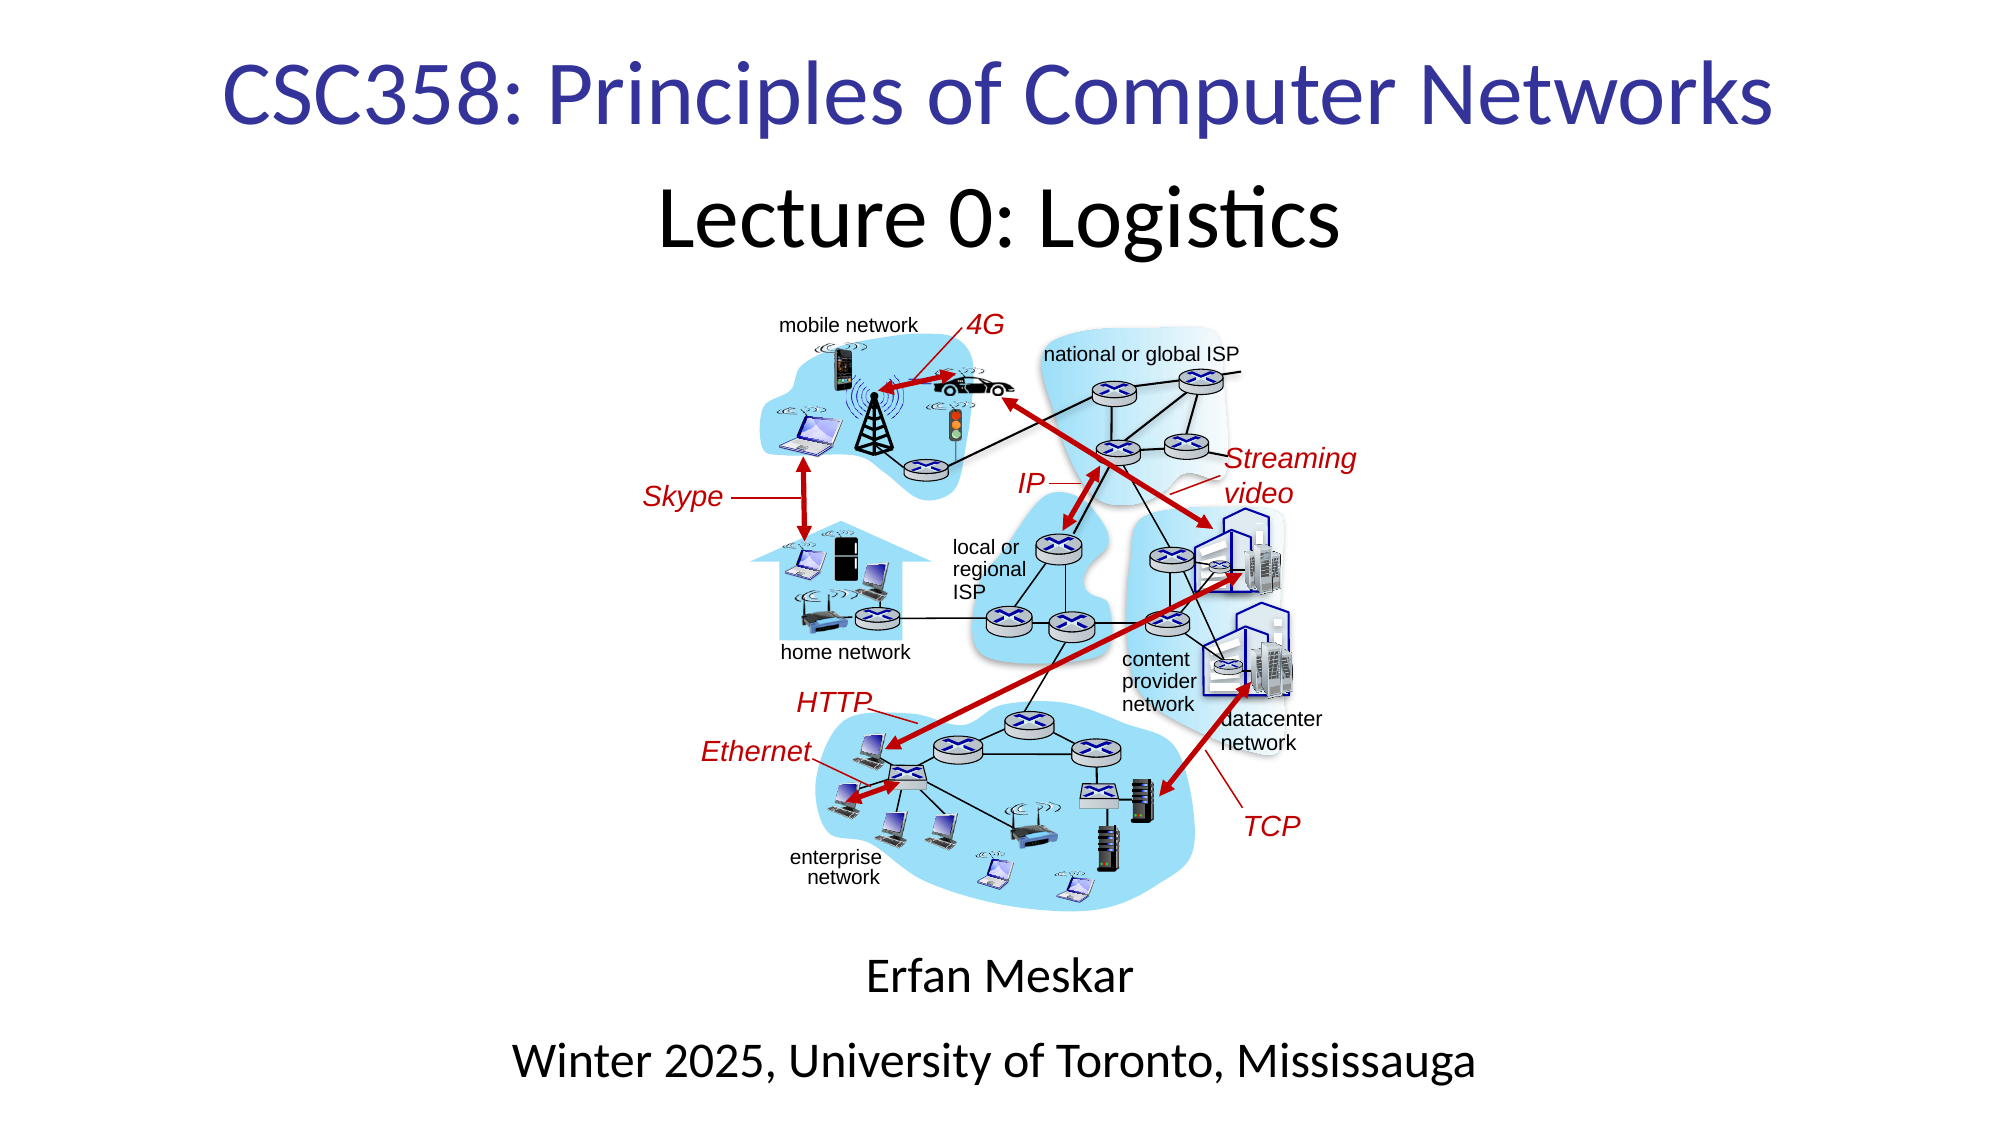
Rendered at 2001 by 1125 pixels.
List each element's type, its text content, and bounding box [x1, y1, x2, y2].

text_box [626, 297, 1373, 914]
title CSC358: Principles of Computer Networks [0, 12, 2000, 254]
text_box Erfan Meskar Winter 2025, University of Toronto, Mississauga [0, 937, 2000, 1094]
subtitle Lecture 0: Logistics [499, 149, 1500, 281]
